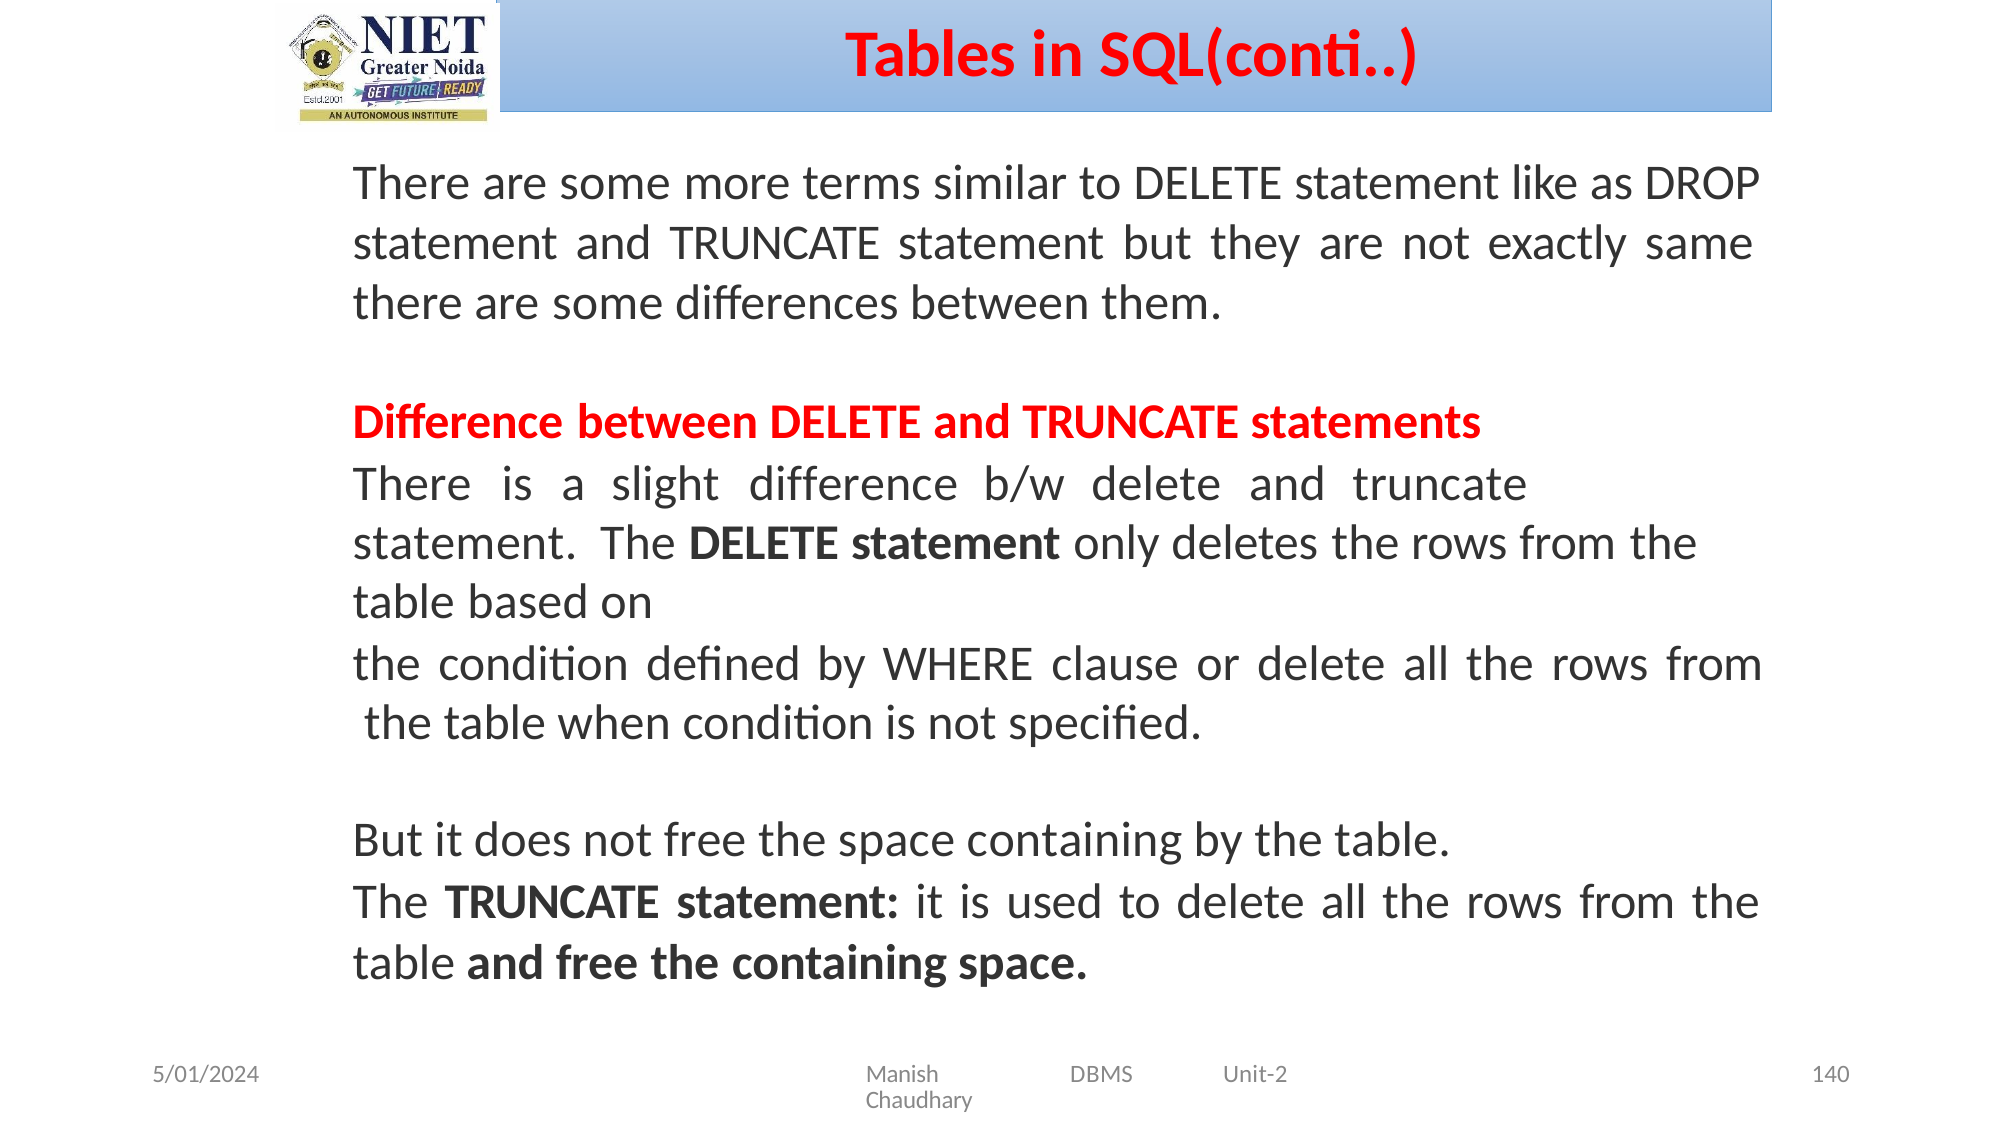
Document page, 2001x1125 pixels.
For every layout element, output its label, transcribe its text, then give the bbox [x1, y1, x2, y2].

picture [274, 2, 501, 132]
title Tables in SQL(conti..) [843, 122, 1425, 198]
slide_number 140 [1805, 1061, 1856, 1125]
text_box Unit-2 [1221, 1061, 1289, 1088]
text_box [495, 0, 1772, 113]
footer 5/01/2024 [150, 1061, 262, 1125]
text_box There are some more terms similar to DELETE statement like as DROP statement and TRUNCATE statement but they are not exactly same there are some differences between them. Difference between DELETE and TRUNCATE statements There is a slight difference b/w delete and truncate statement. The DELETE statement only deletes the rows from the table based on the condition defined by WHERE clause or delete all the rows from the table when condition is not specified. But it does not free the space containing by the table. The TRUNCATE statement: it is used to delete all the rows from the table and free the containing space. [350, 147, 1774, 990]
text_box Manish Chaudhary [863, 1061, 1008, 1114]
slide_number DBMS [1068, 1061, 1134, 1125]
